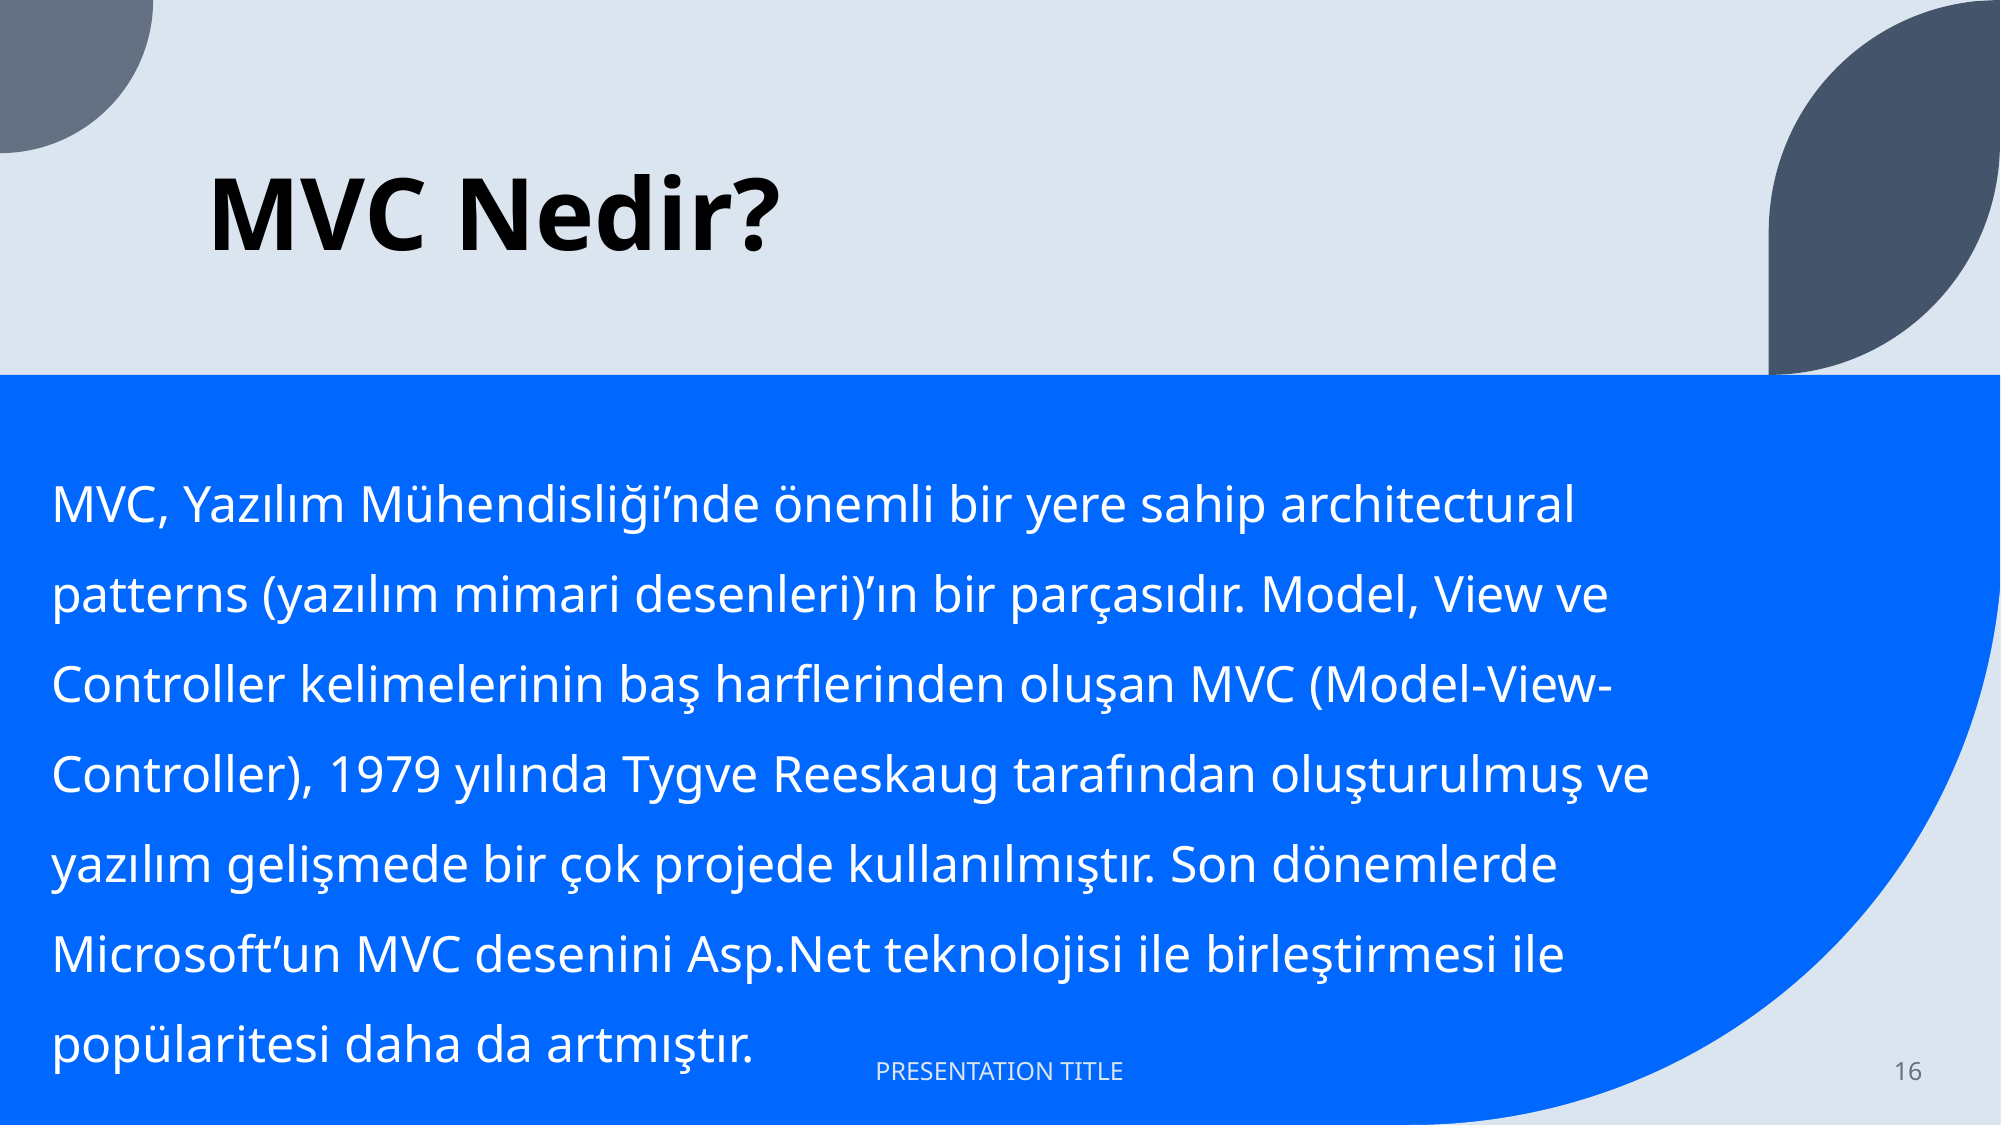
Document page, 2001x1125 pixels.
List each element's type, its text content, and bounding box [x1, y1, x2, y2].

slide_number 16 [1674, 1042, 1938, 1103]
footer PRESENTATION TITLE [662, 1042, 1338, 1103]
title MVC Nedir? [191, 62, 1796, 280]
list MVC, Yazılım Mühendisliği’nde önemli bir yere sahip architectural patterns (yazılım mimari desenleri)’ın bir parçasıdır. Model, View ve Controller kelimelerinin baş harflerinden oluşan MVC (Model-View-Controller), 1979 yılında Tygve Reeskaug tarafından oluşturulmuş ve yazılım gelişmede bir çok projede kullanılmıştır. Son dönemlerde Microsoft’un MVC desenini Asp.Net teknolojisi ile birleştirmesi ile popülaritesi daha da artmıştır. [36, 435, 1796, 999]
